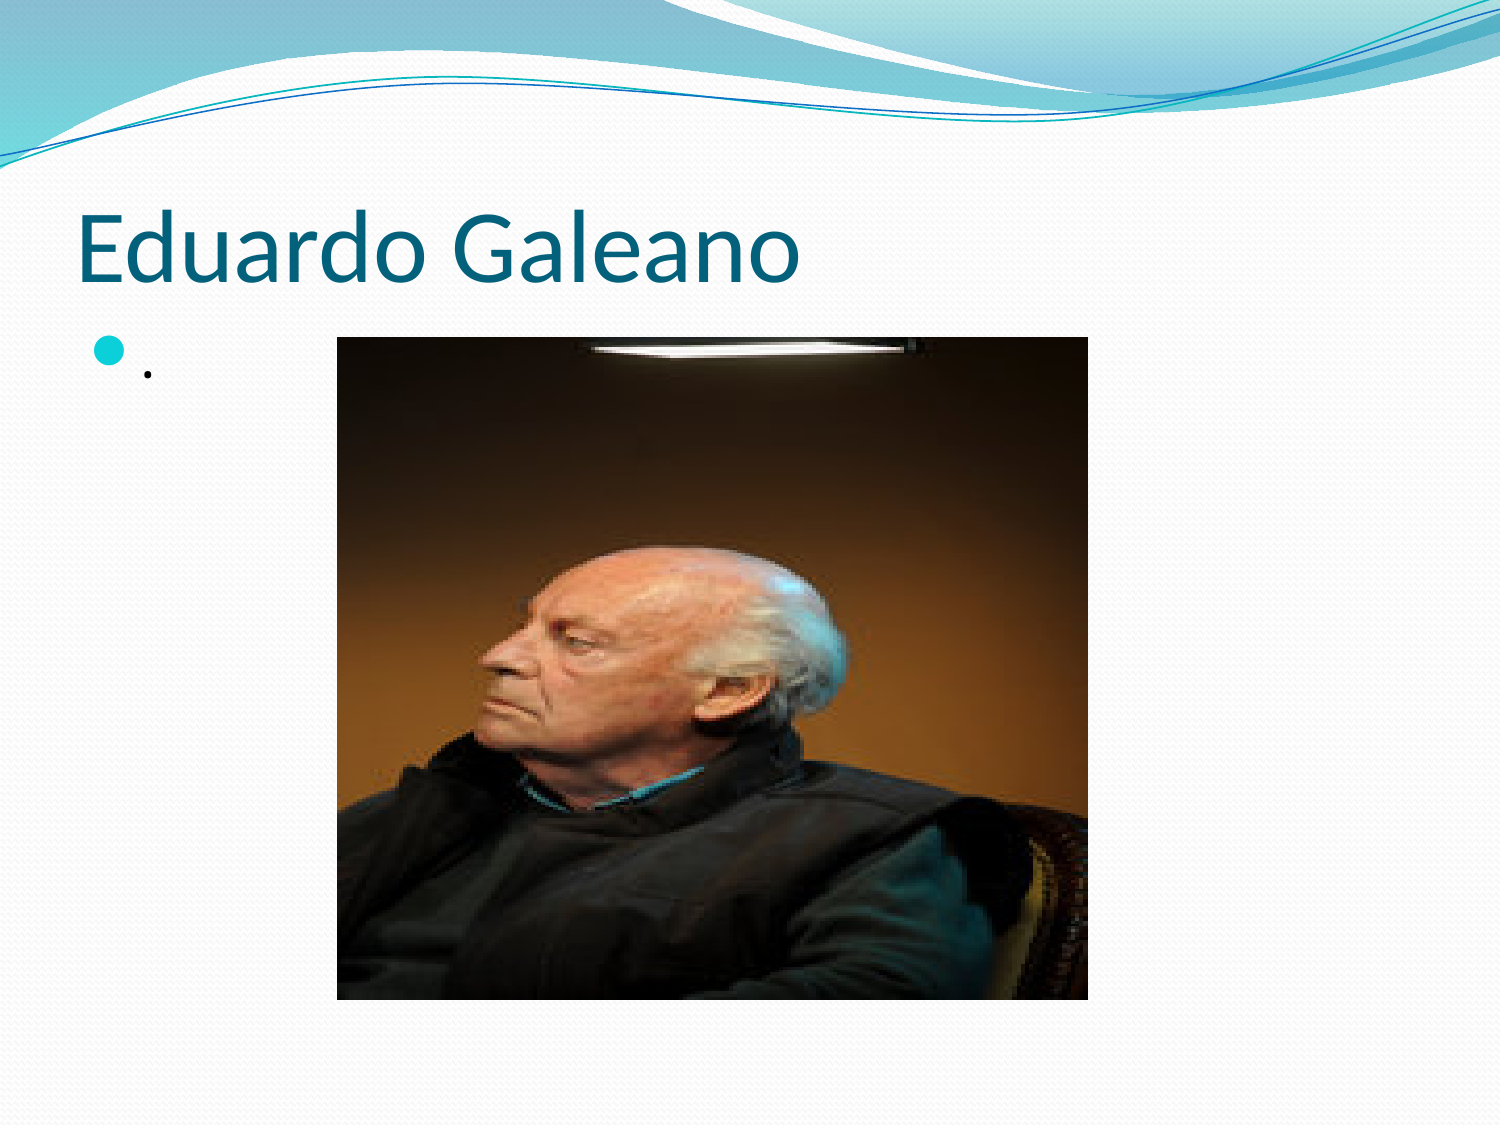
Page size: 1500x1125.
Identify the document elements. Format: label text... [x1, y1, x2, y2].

title Eduardo Galeano [75, 115, 1425, 303]
list . [75, 317, 1425, 1038]
picture [337, 337, 1088, 1001]
